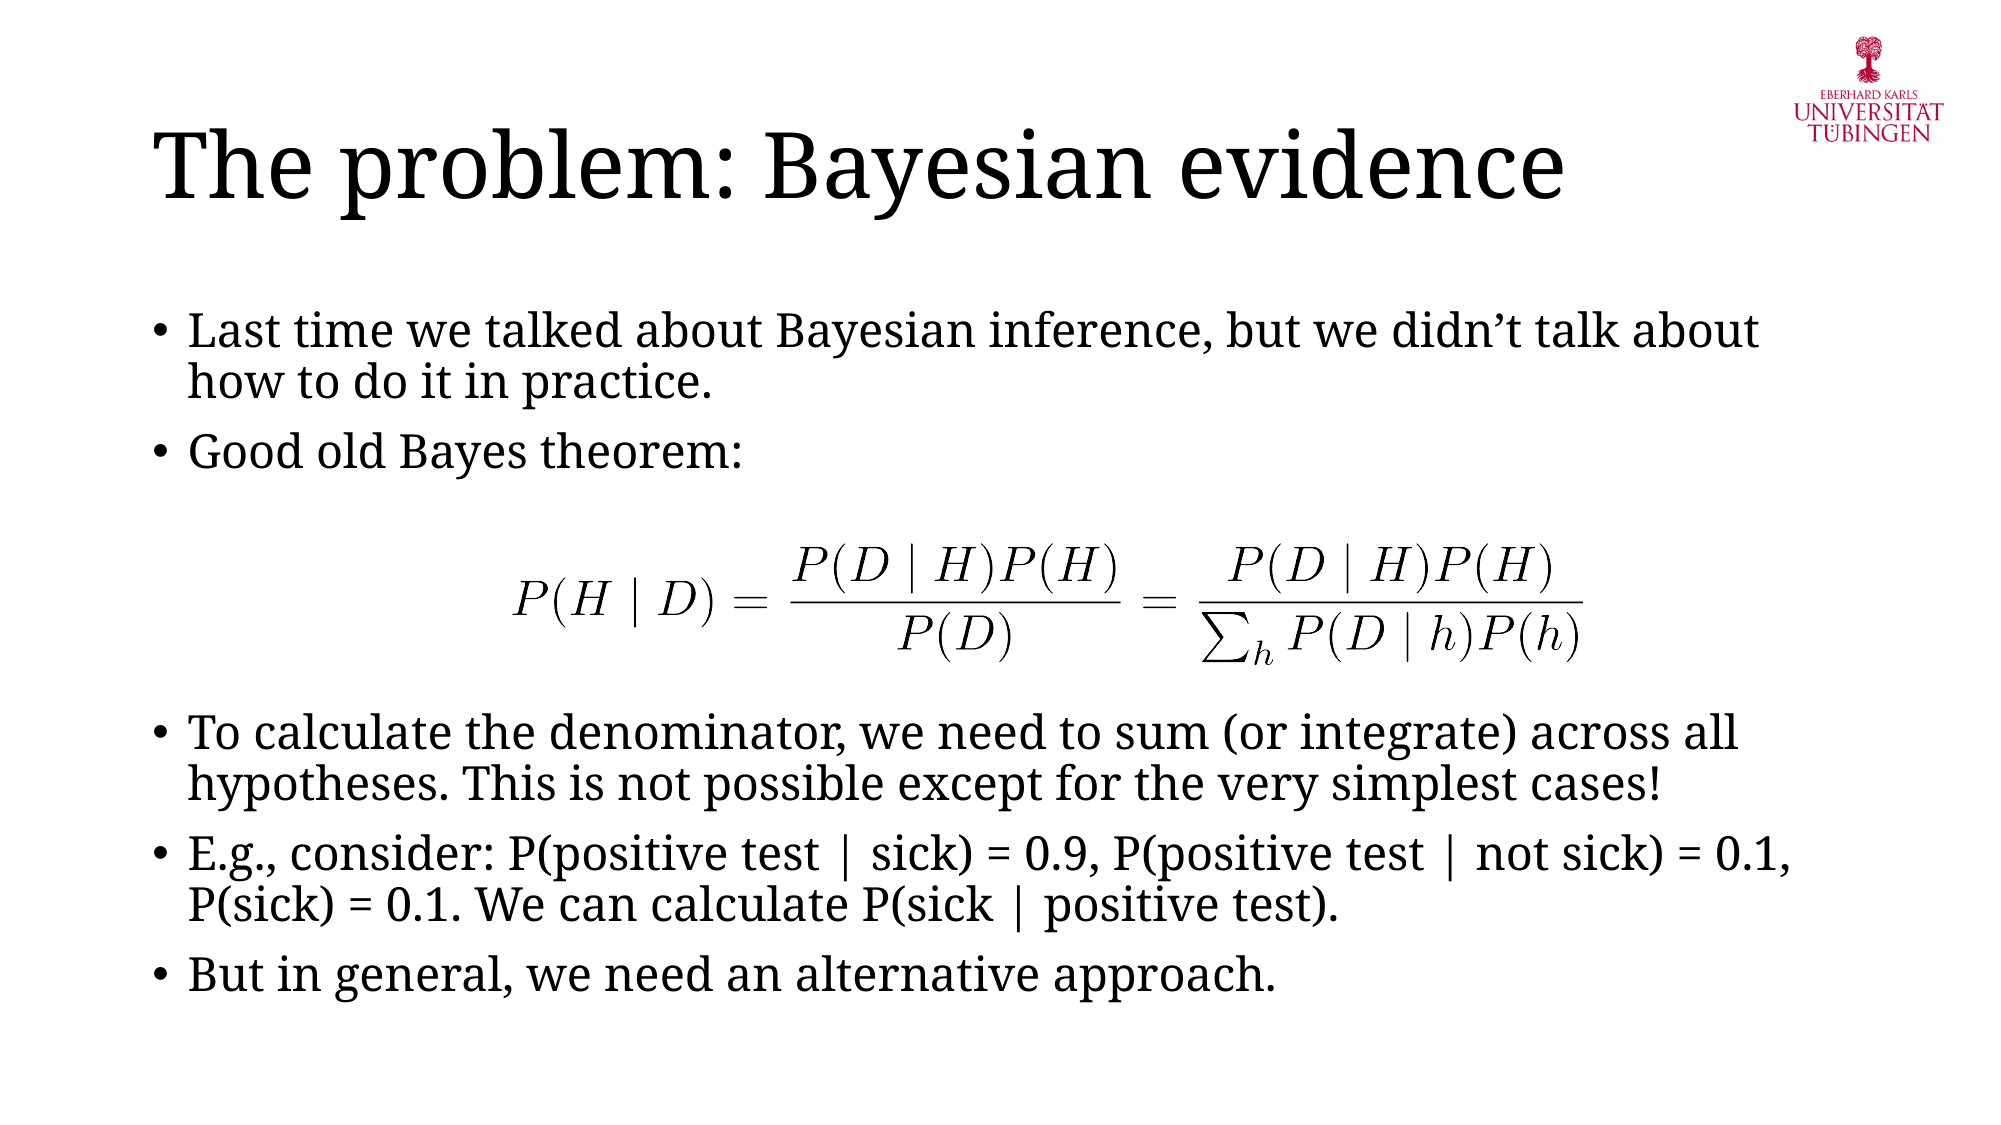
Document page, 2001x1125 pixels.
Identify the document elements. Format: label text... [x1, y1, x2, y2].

picture [512, 543, 1583, 665]
title The problem: Bayesian evidence [137, 59, 1863, 278]
list Last time we talked about Bayesian inference, but we didn’t talk about how to do it in practice. Good old Bayes theorem: To calculate the denominator, we need to sum (or integrate) across all hypotheses. This is not possible except for the very simplest cases! E.g., consider: P(positive test | sick) = 0.9, P(positive test | not sick) = 0.1, P(sick) = 0.1. We can calculate P(sick | positive test). But in general, we need an alternative approach. [137, 299, 1863, 1014]
picture [1790, 33, 1947, 145]
